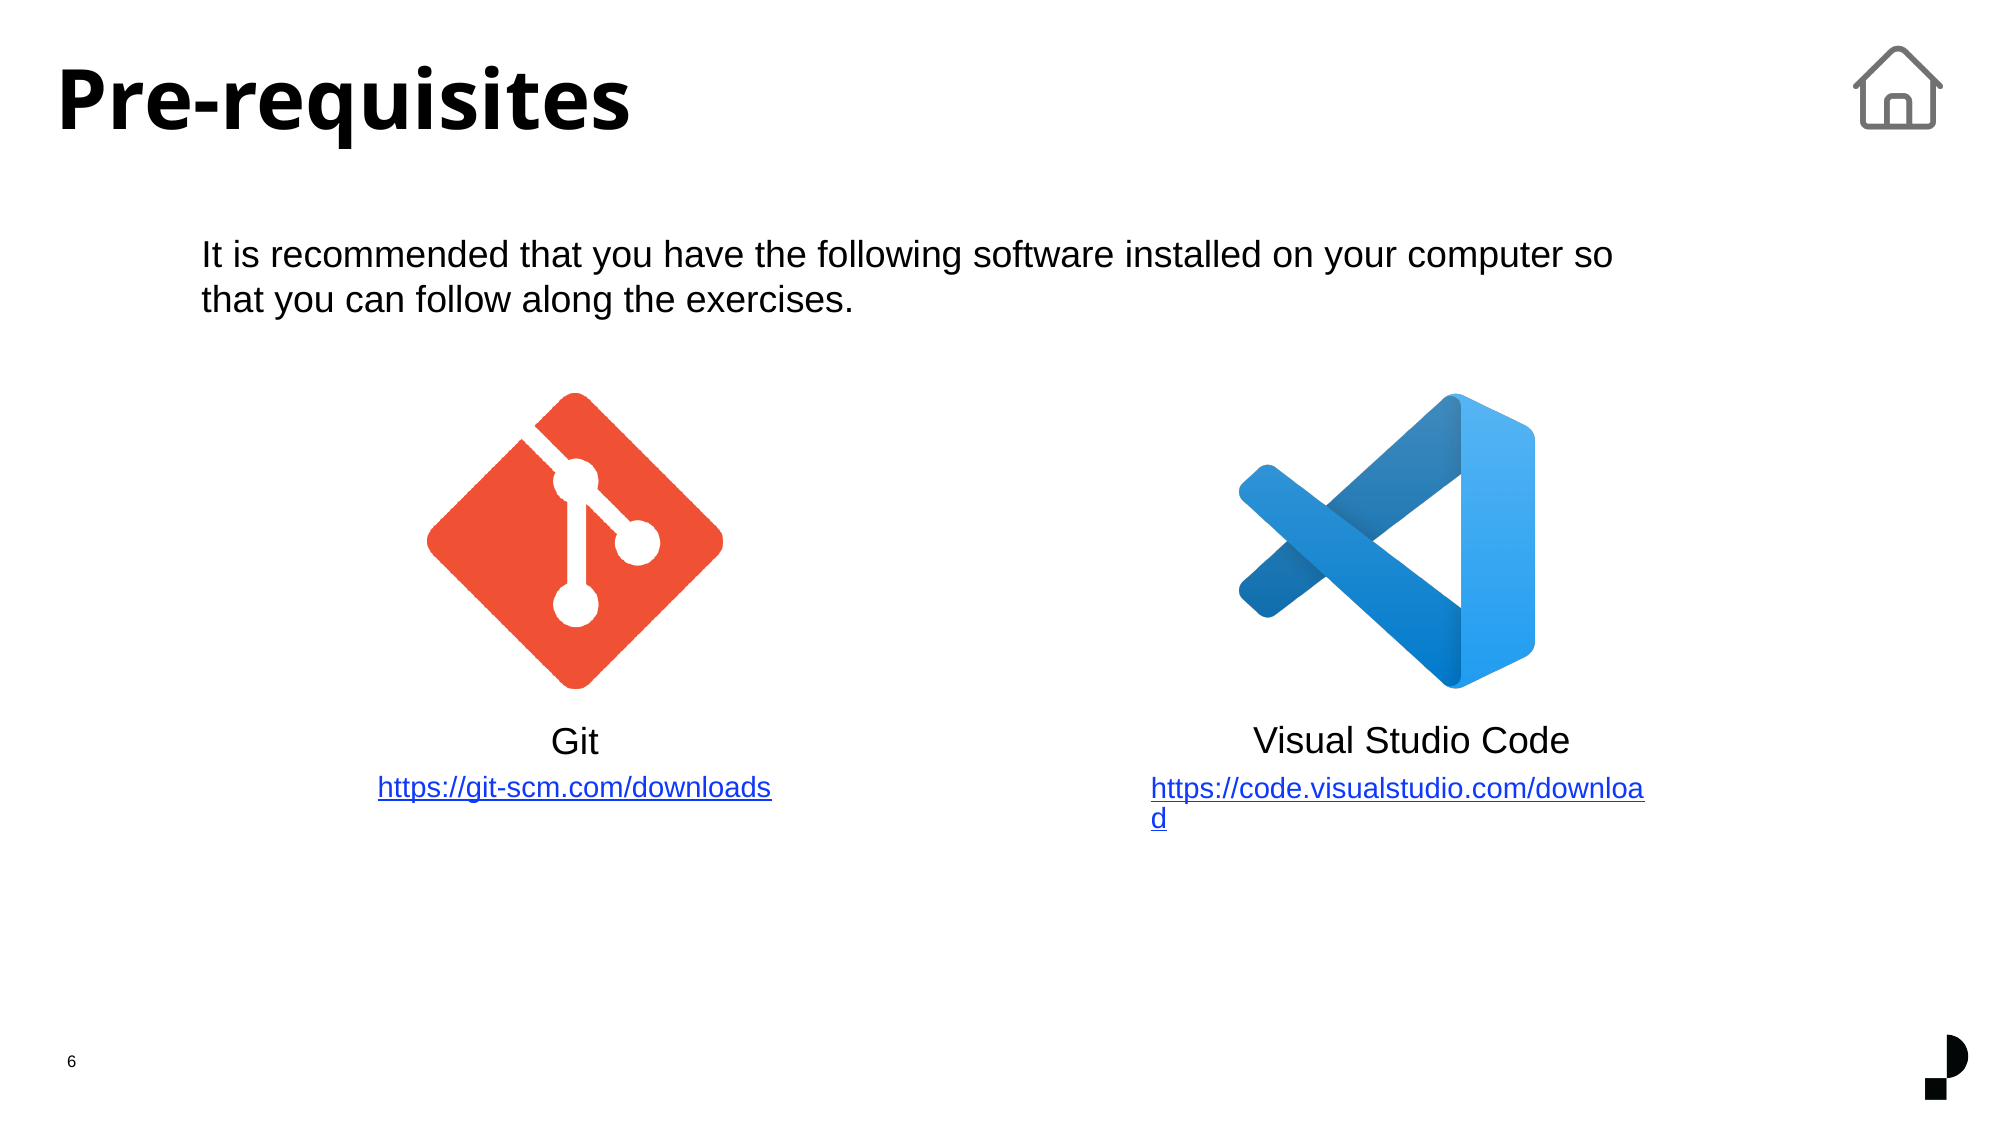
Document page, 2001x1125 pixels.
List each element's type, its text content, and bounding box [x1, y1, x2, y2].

text_box https://code.visualstudio.com/download [1136, 762, 1675, 813]
slide_number 6 [56, 1050, 77, 1071]
picture [1920, 1028, 1972, 1106]
picture [1238, 393, 1535, 689]
text_box It is recommended that you have the following software installed on your computer so that you can follow along the exercises. [201, 230, 1675, 321]
text_box Visual Studio Code [1148, 715, 1675, 761]
text_box https://git-scm.com/downloads [324, 762, 825, 811]
list Pre-requisites [55, 57, 1943, 149]
text_box Git [311, 716, 839, 762]
picture [1853, 43, 1943, 132]
picture [427, 393, 723, 689]
